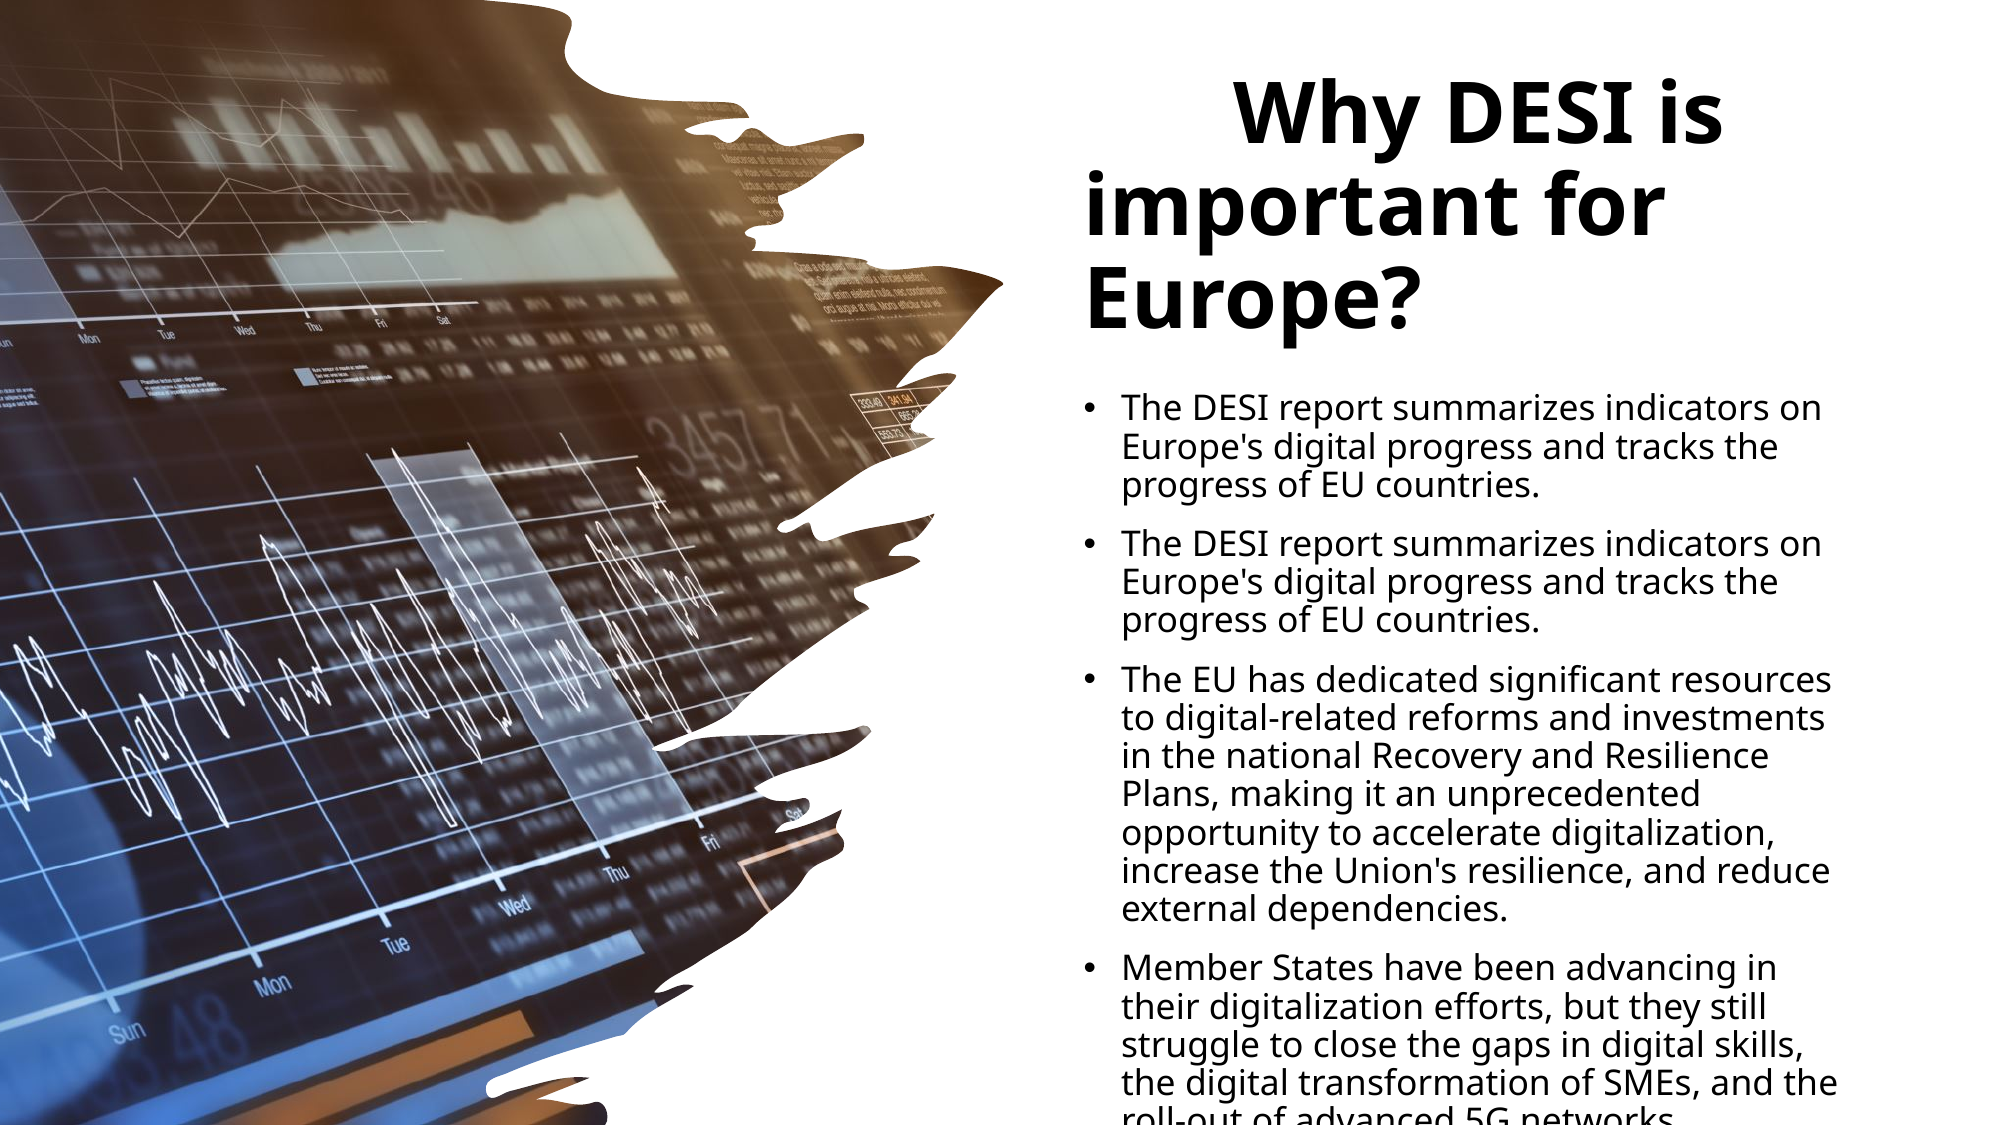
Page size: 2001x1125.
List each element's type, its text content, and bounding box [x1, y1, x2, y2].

list The DESI report summarizes indicators on Europe's digital progress and tracks the progress of EU countries. The DESI report summarizes indicators on Europe's digital progress and tracks the progress of EU countries. The EU has dedicated significant resources to digital-related reforms and investments in the national Recovery and Resilience Plans, making it an unprecedented opportunity to accelerate digitalization, increase the Union's resilience, and reduce external dependencies. Member States have been advancing in their digitalization efforts, but they still struggle to close the gaps in digital skills, the digital transformation of SMEs, and the roll-out of advanced 5G networks. [1068, 382, 1863, 1014]
picture [0, 0, 1004, 1125]
text_box [1004, 0, 2000, 1125]
title Why DESI is important for Europe? [1068, 59, 1863, 357]
